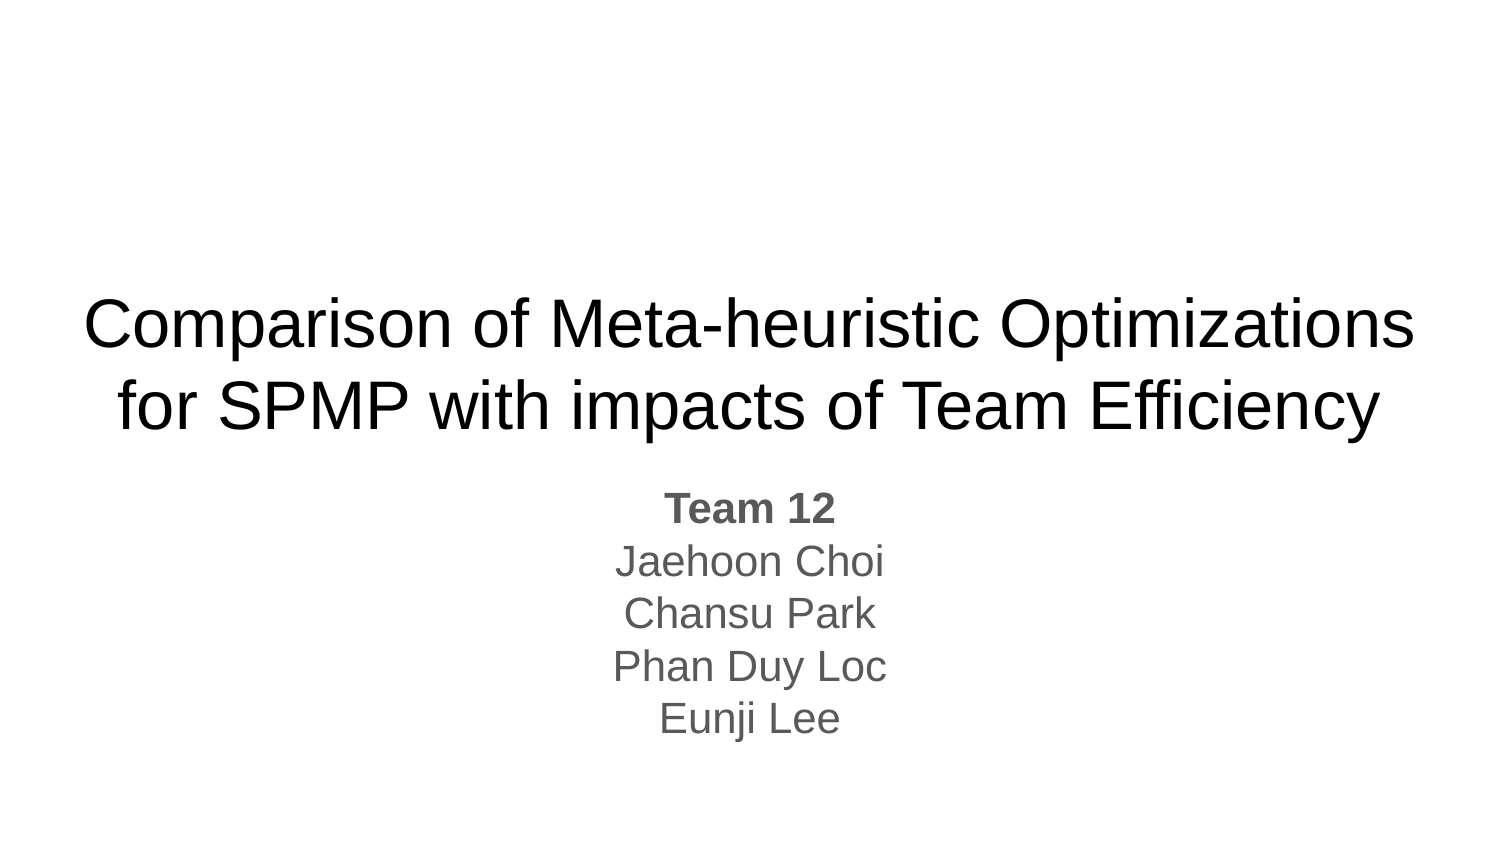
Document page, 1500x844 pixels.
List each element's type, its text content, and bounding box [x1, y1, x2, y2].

subtitle Team 12 Jaehoon Choi Chansu Park Phan Duy Loc Eunji Lee [51, 464, 1449, 595]
title Comparison of Meta-heuristic Optimizations for SPMP with impacts of Team Efficiency [51, 122, 1449, 459]
